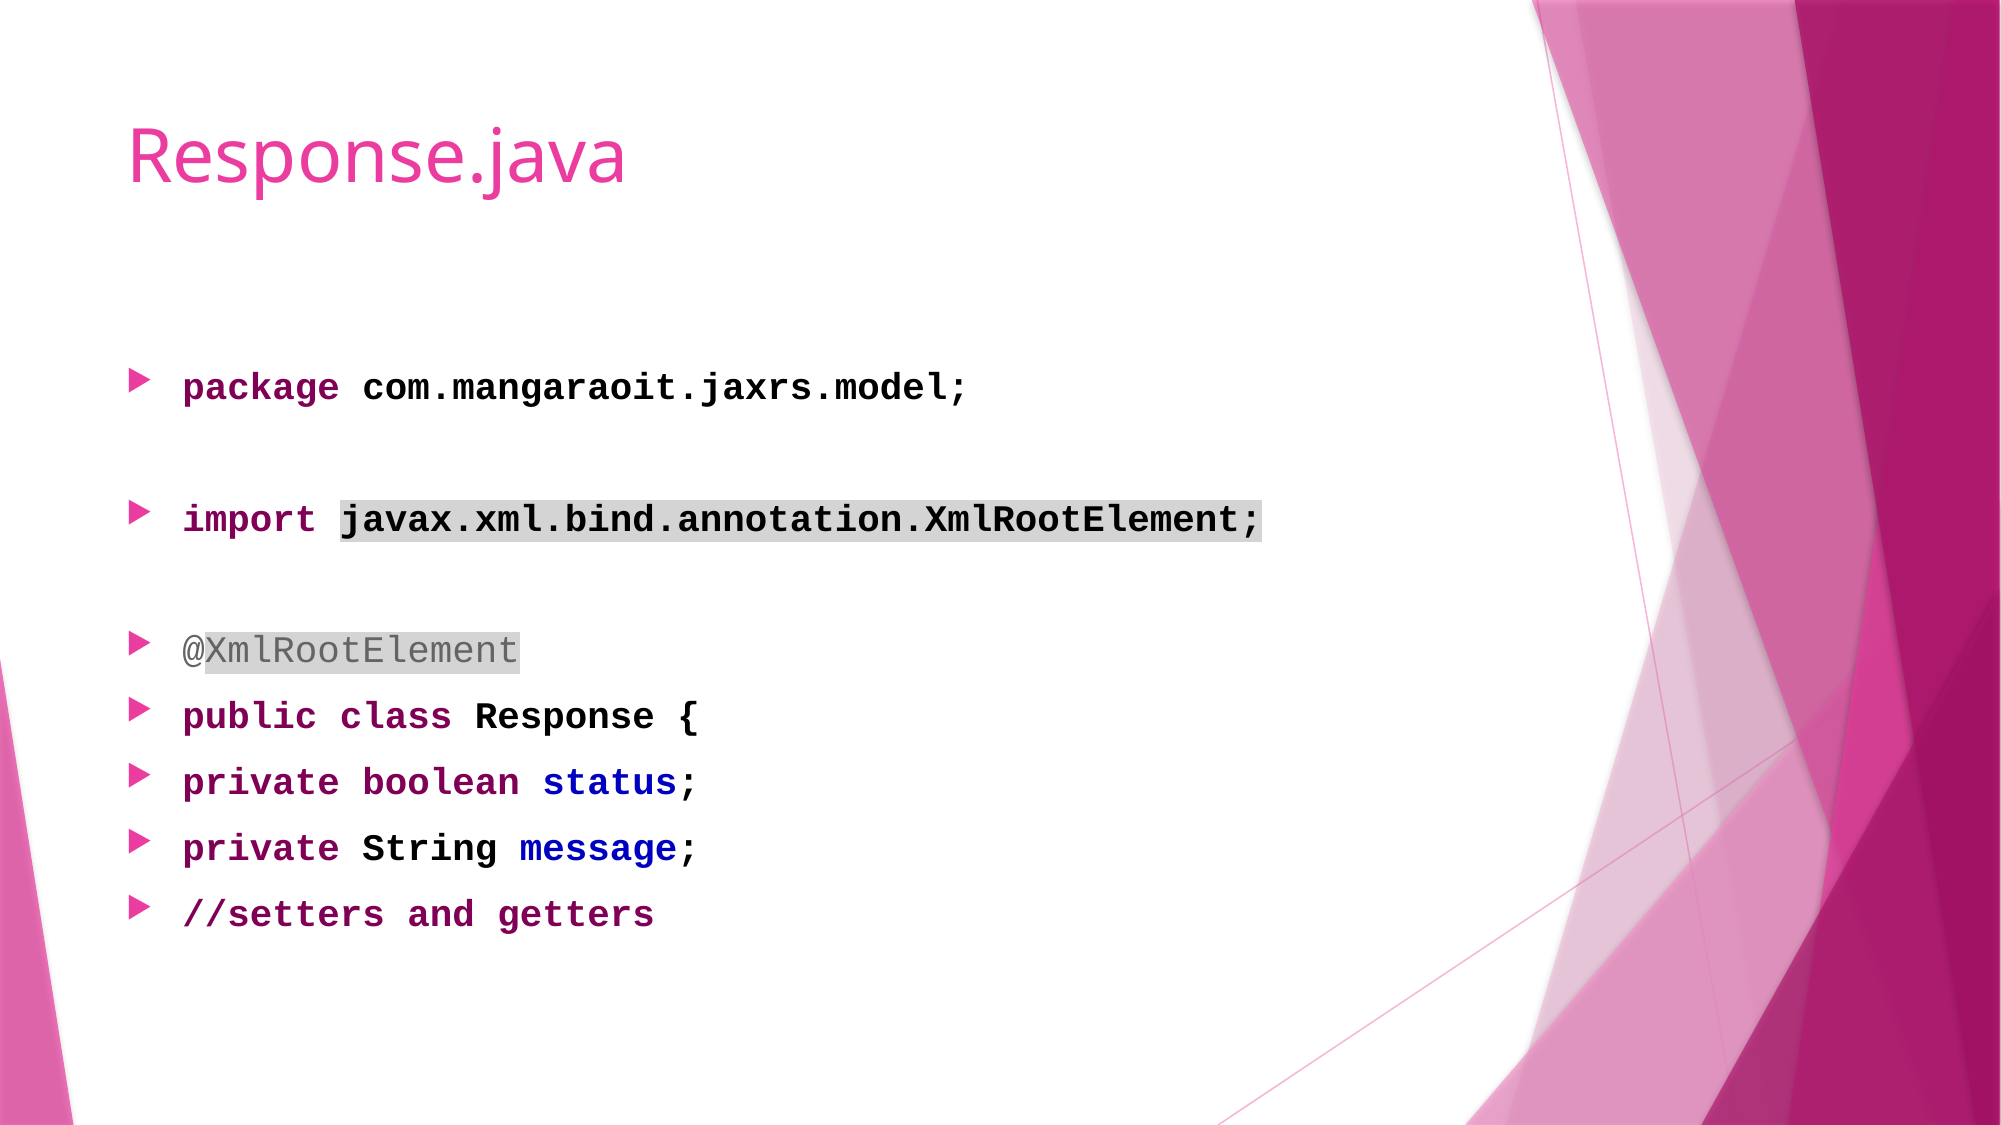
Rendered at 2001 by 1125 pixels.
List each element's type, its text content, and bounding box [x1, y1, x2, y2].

title Response.java [111, 99, 1522, 317]
list package com.mangaraoit.jaxrs.model; import javax.xml.bind.annotation.XmlRootElement; @XmlRootElement public class Response { private boolean status; private String message; //setters and getters [111, 354, 1522, 992]
